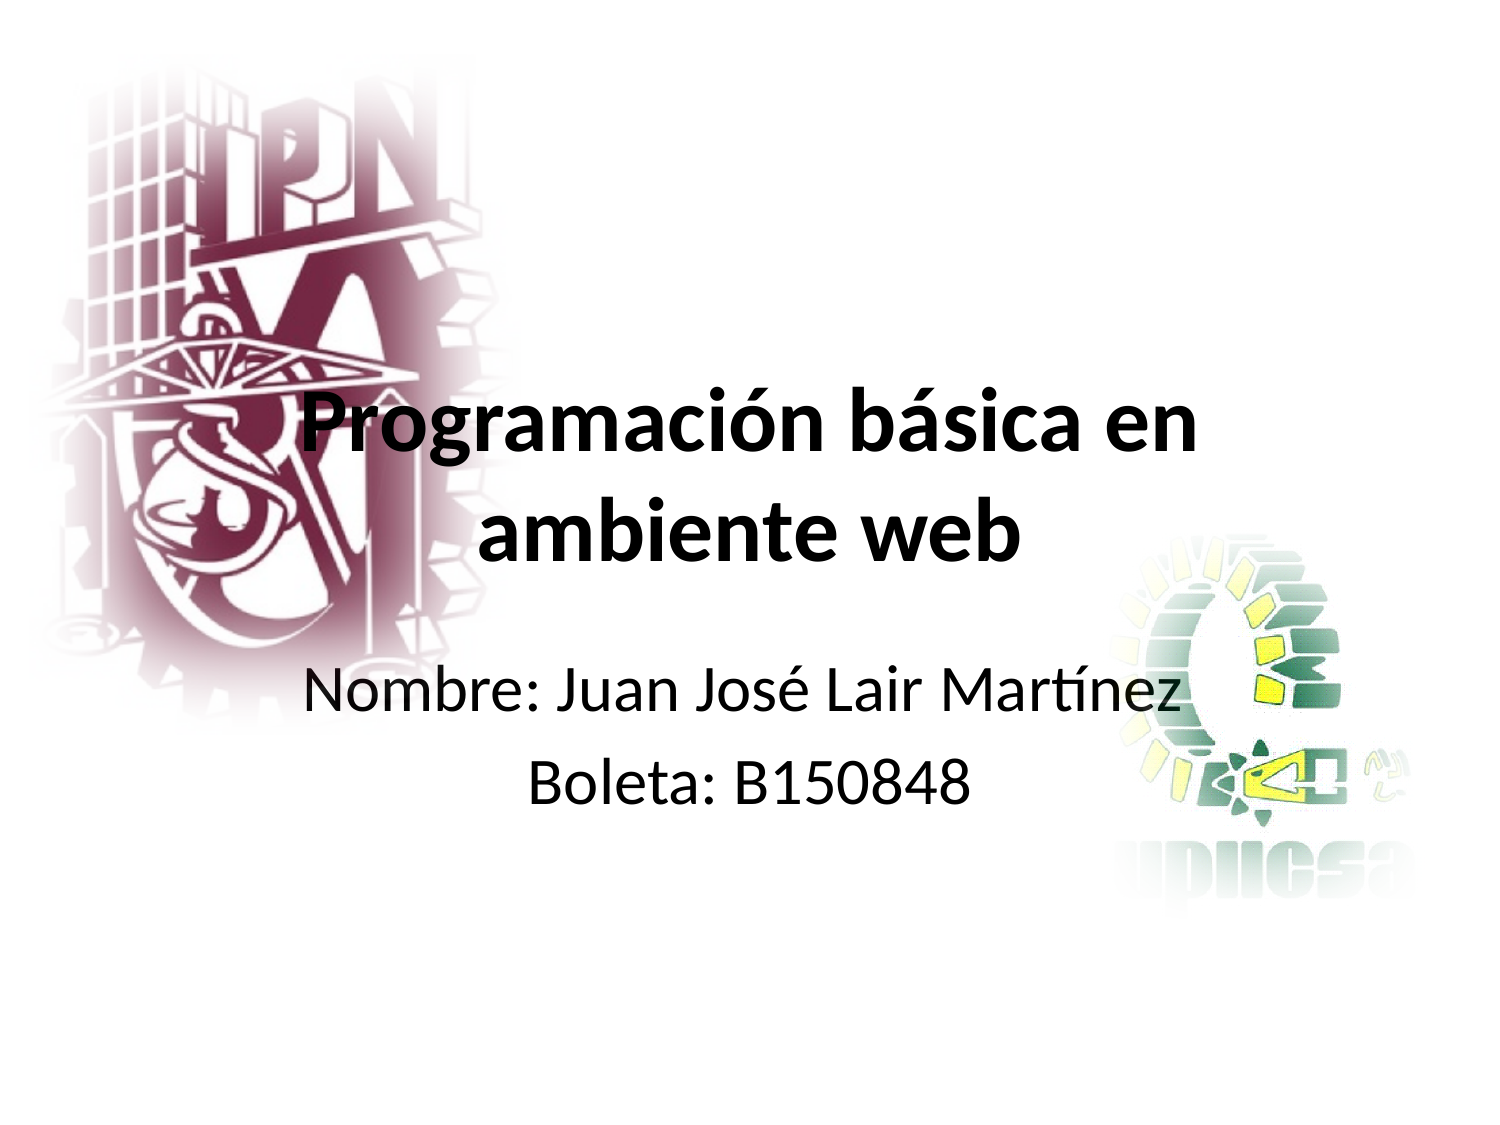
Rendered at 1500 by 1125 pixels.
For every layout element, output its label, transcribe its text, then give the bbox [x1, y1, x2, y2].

picture [1092, 505, 1441, 929]
picture [29, 54, 522, 735]
title Programación básica en ambiente web [526, 349, 1388, 591]
subtitle Nombre: Juan José Lair Martínez Boleta: B150848 [225, 637, 1275, 1125]
